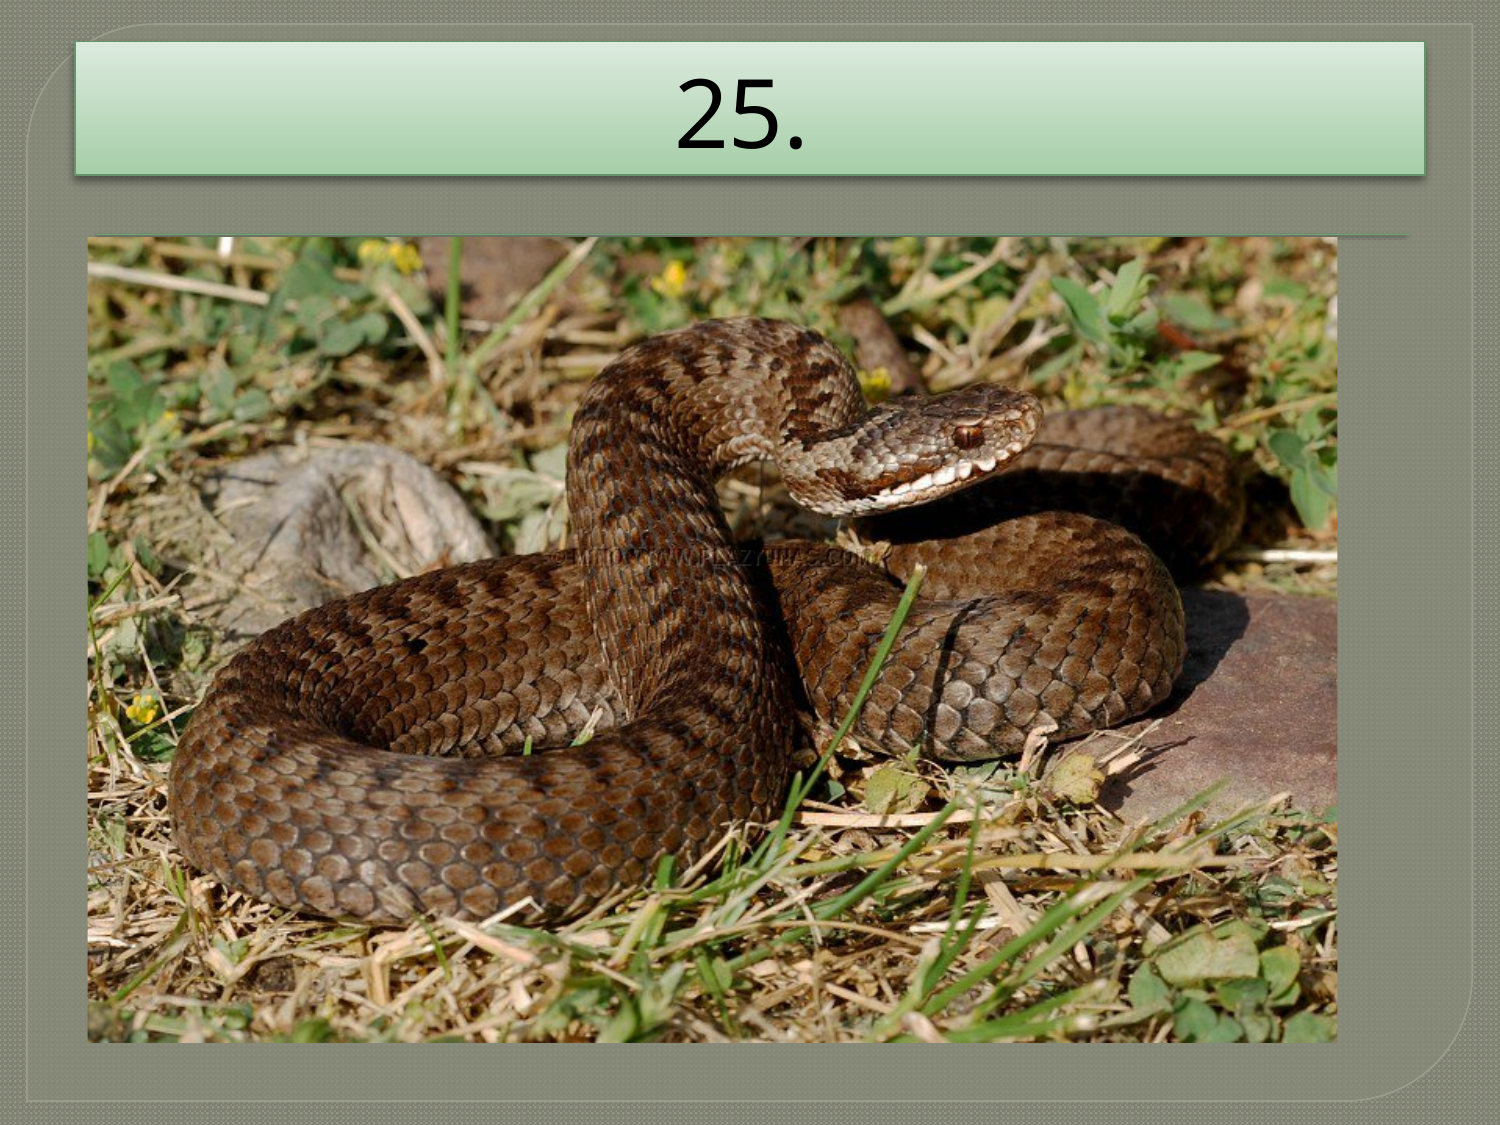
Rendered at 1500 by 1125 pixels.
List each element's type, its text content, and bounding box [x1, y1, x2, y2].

text_box 25. [74, 41, 1426, 176]
picture [87, 237, 1338, 1043]
